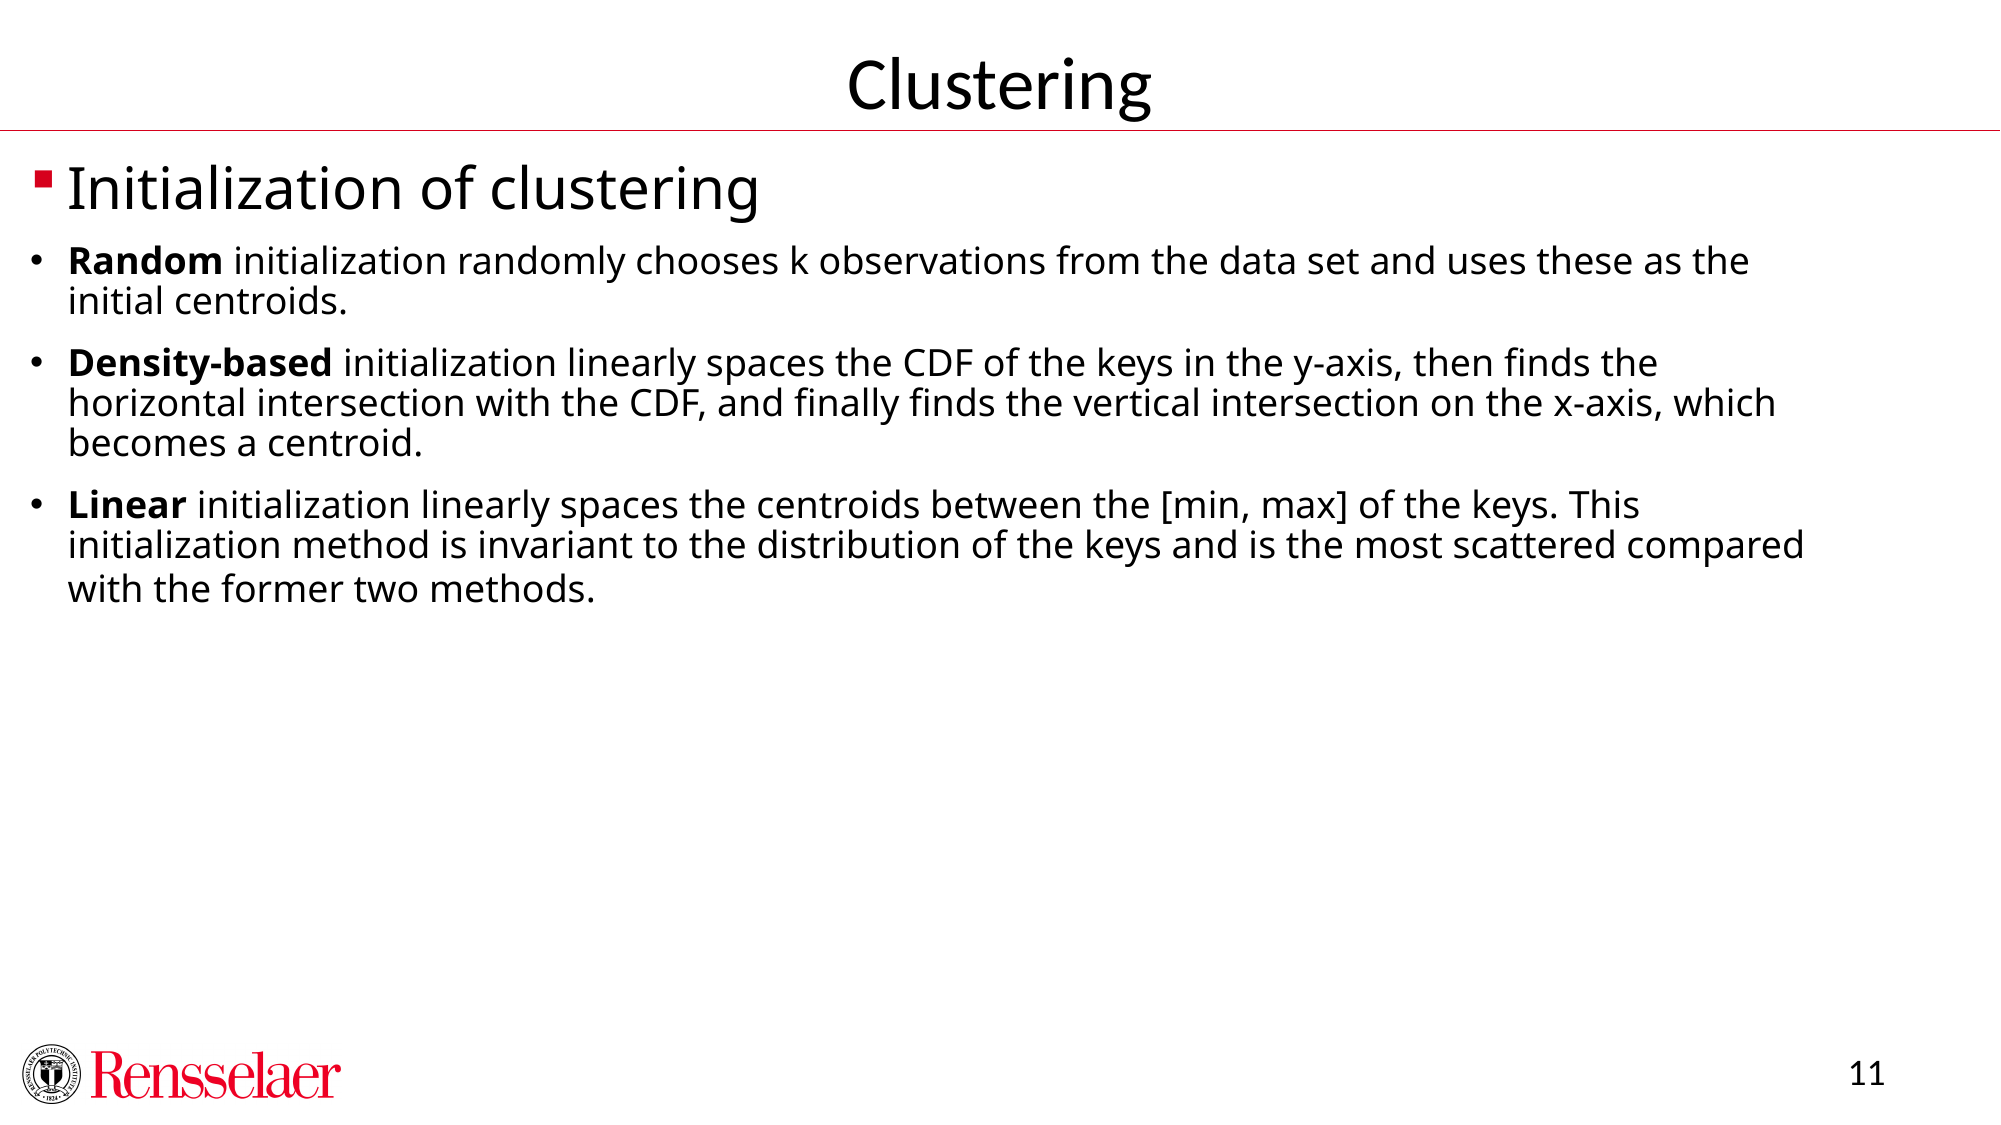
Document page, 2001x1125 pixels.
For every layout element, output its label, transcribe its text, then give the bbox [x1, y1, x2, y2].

text_box Initialization of clustering Random initialization randomly chooses k observations from the data set and uses these as the initial centroids. Density-based initialization linearly spaces the CDF of the keys in the y-axis, then finds the horizontal intersection with the CDF, and finally finds the vertical intersection on the x-axis, which becomes a centroid. Linear initialization linearly spaces the centroids between the [min, max] of the keys. This initialization method is invariant to the distribution of the keys and is the most scattered compared with the former two methods. [15, 143, 1849, 765]
text_box Clustering [433, 27, 1567, 132]
slide_number 11 [1833, 1040, 1965, 1101]
picture [21, 1043, 342, 1105]
